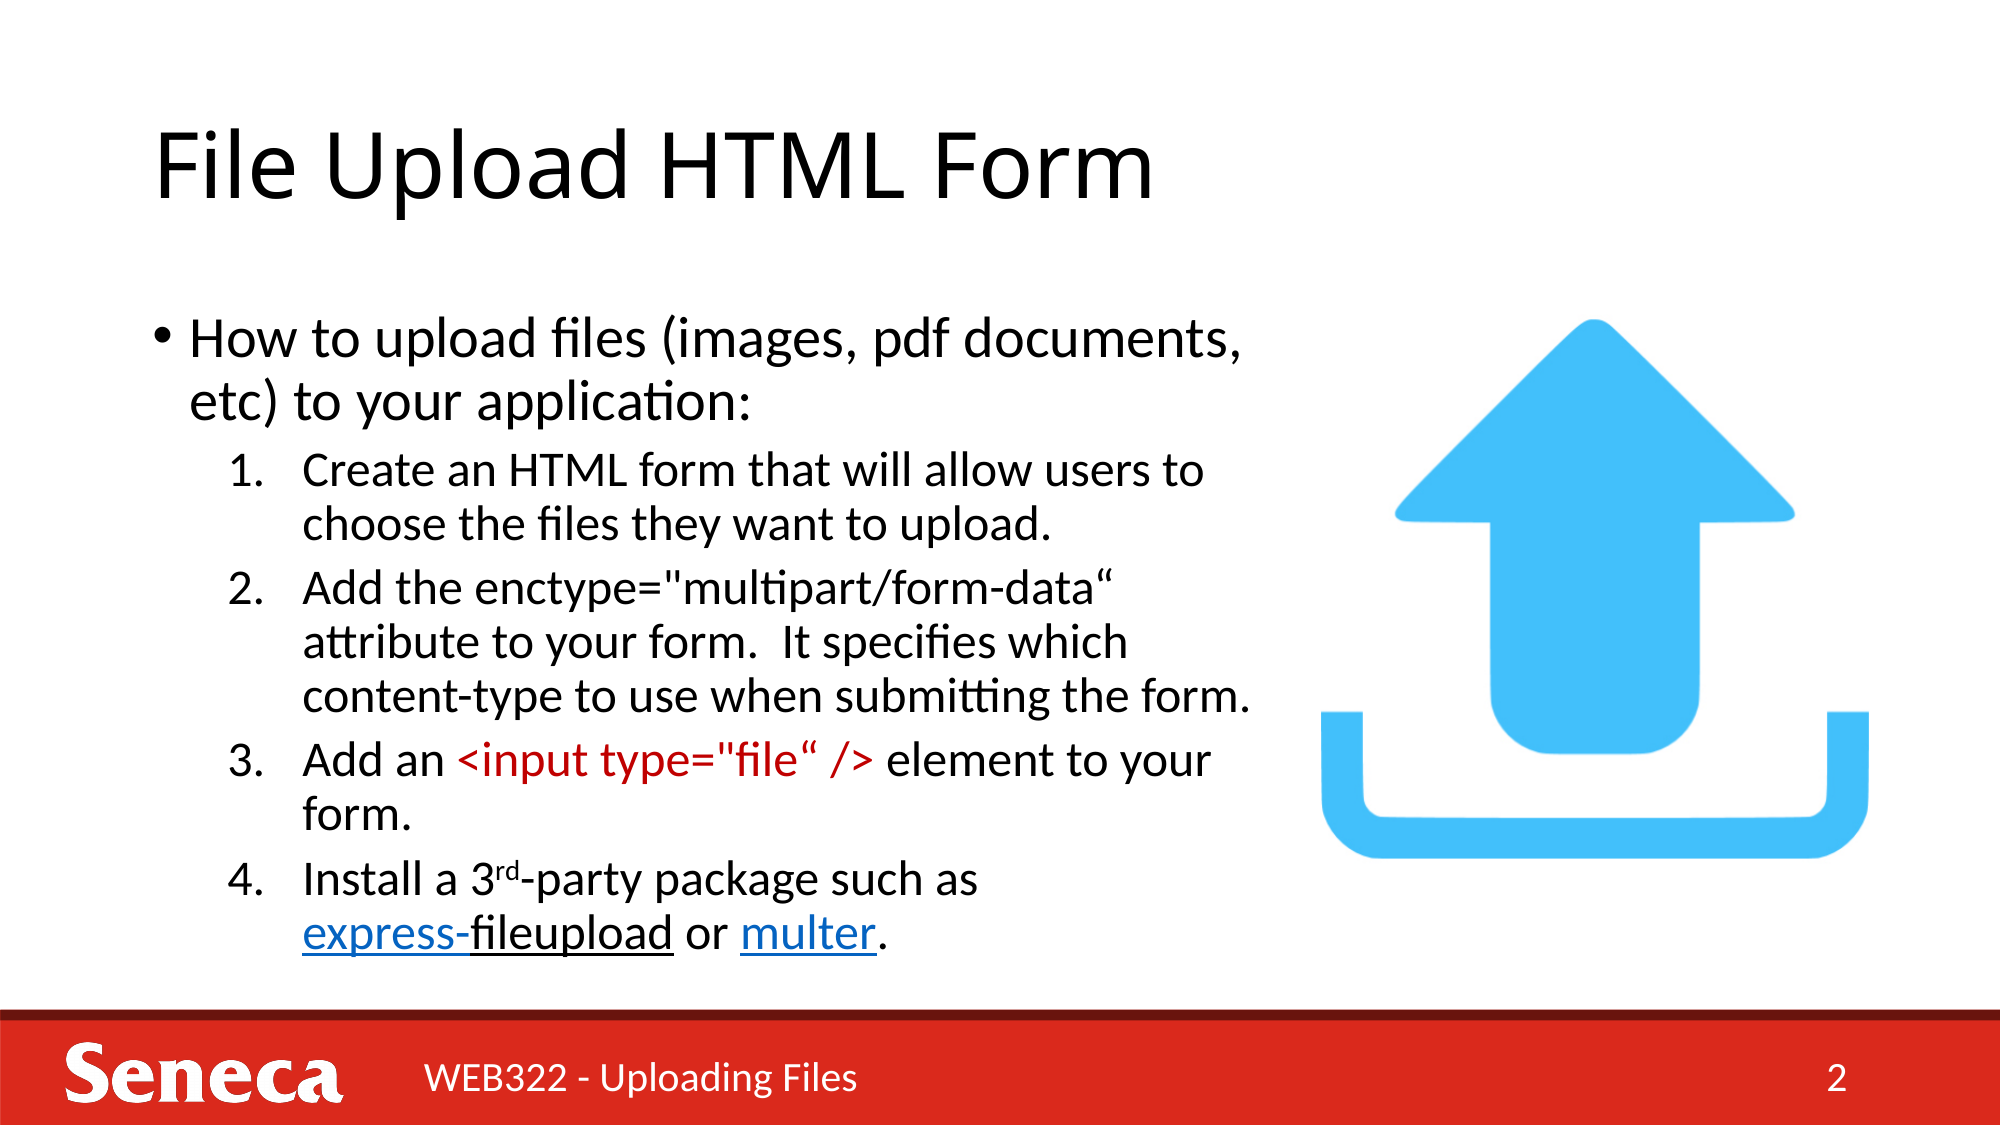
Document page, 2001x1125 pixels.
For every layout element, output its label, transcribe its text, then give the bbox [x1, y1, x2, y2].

list How to upload files (images, pdf documents, etc) to your application: Create an HTML form that will allow users to choose the files they want to upload. Add the enctype="multipart/form-data“ attribute to your form. It specifies which content-type to use when submitting the form. Add an <input type="file“ /> element to your form. Install a 3rd-party package such as express-fileupload or multer. [137, 299, 1273, 988]
slide_number 2 [1717, 1042, 1863, 1103]
title File Upload HTML Form [137, 59, 1863, 278]
footer WEB322 - Uploading Files [409, 1042, 1641, 1103]
picture [65, 1042, 344, 1103]
picture [1320, 314, 1870, 864]
